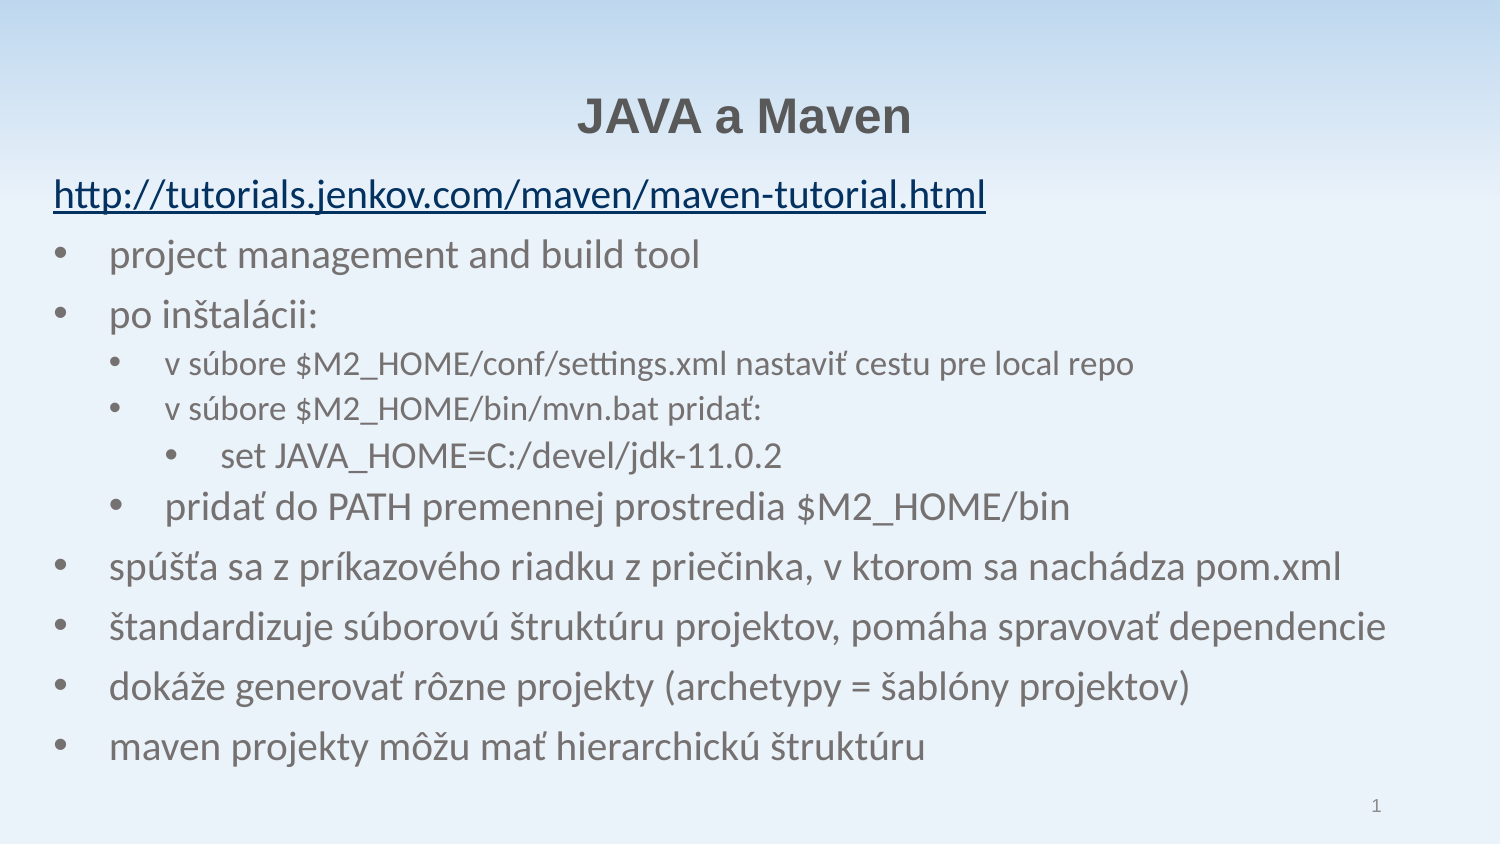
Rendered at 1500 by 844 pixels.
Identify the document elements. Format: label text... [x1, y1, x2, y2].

subtitle http://tutorials.jenkov.com/maven/maven-tutorial.html project management and build tool po inštalácii: v súbore $M2_HOME/conf/settings.xml nastaviť cestu pre local repo v súbore $M2_HOME/bin/mvn.bat pridať: set JAVA_HOME=C:/devel/jdk-11.0.2 pridať do PATH premennej prostredia $M2_HOME/bin spúšťa sa z príkazového riadku z priečinka, v ktorom sa nachádza pom.xml štandardizuje súborovú štruktúru projektov, pomáha spravovať dependencie dokáže generovať rôzne projekty (archetypy = šablóny projektov) maven projekty môžu mať hierarchickú štruktúru [38, 166, 1451, 783]
slide_number 1 [1059, 782, 1397, 827]
text_box JAVA a Maven [38, 68, 1451, 166]
